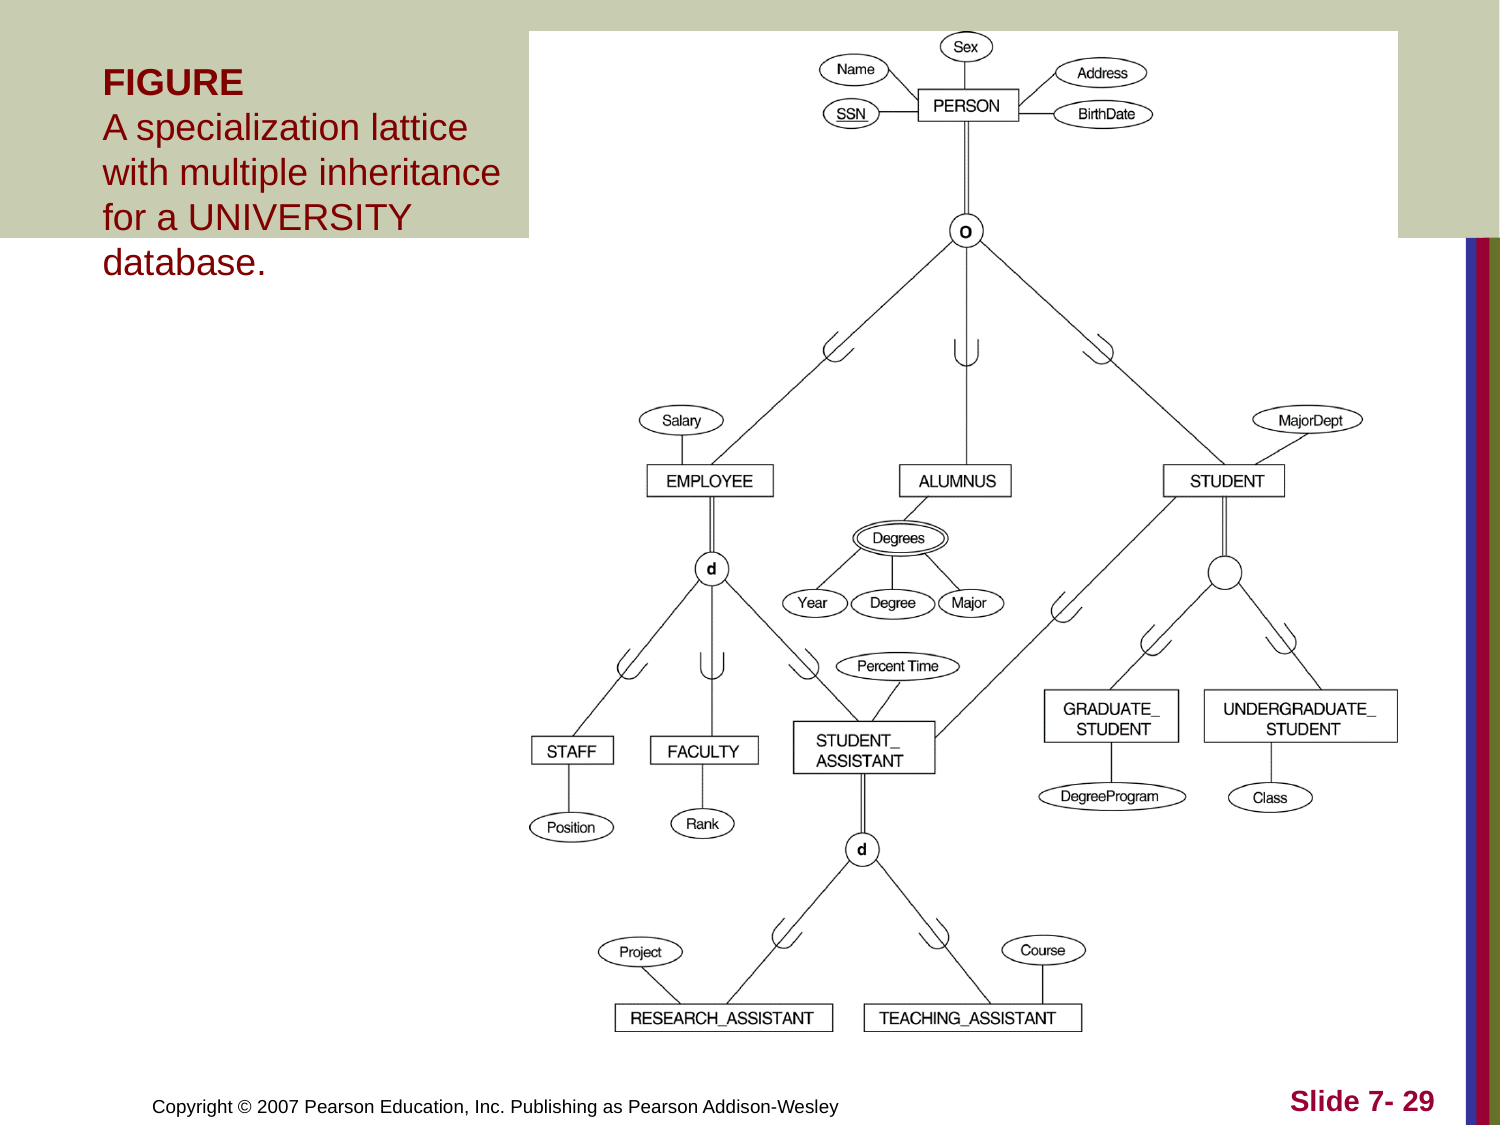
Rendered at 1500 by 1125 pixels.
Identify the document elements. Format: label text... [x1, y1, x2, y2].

title FIGURE A specialization lattice with multiple inheritance for a UNIVERSITY database. [87, 50, 529, 532]
slide_number Slide 7- 29 [1137, 1050, 1450, 1125]
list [529, 31, 1398, 1032]
